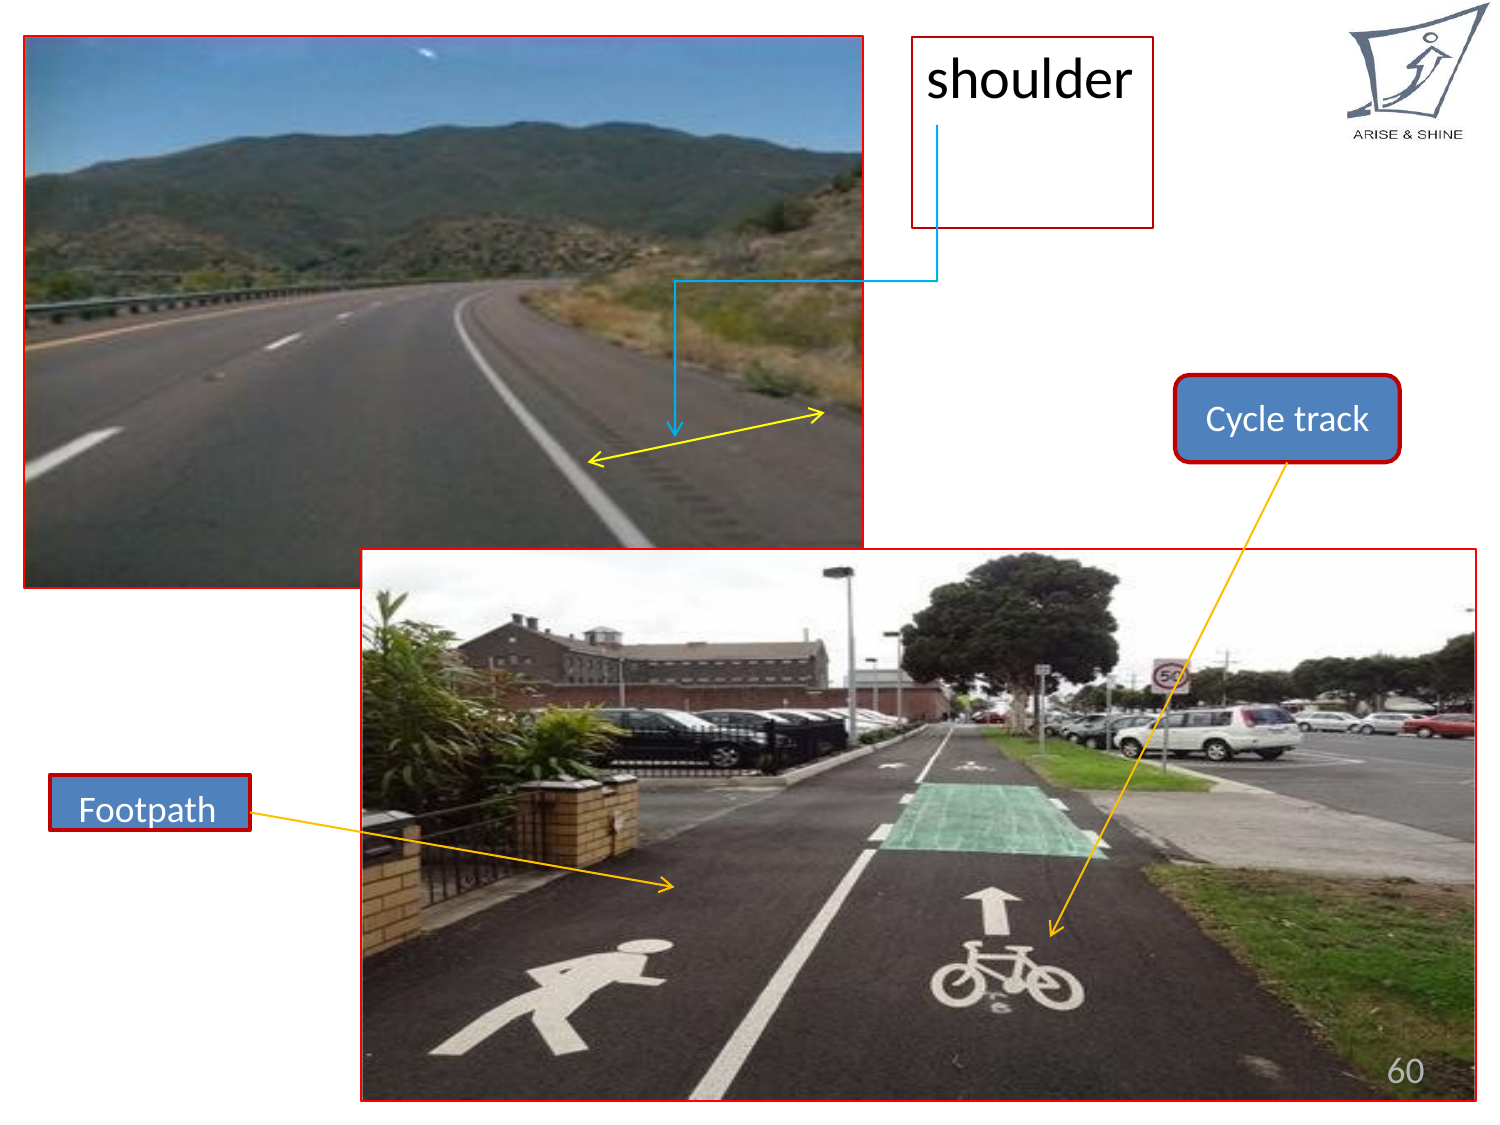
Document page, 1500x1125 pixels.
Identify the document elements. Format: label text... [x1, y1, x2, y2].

text_box [23, 36, 864, 589]
text_box [249, 811, 675, 893]
text_box Footpath [50, 774, 250, 831]
text_box [361, 548, 1476, 1101]
text_box [1174, 374, 1400, 463]
text_box Cycle track [1203, 393, 1372, 439]
text_box [587, 407, 825, 468]
text_box [666, 124, 939, 438]
text_box [1048, 461, 1289, 938]
text_box 60 [1079, 1046, 1425, 1103]
picture [1346, 2, 1495, 142]
text_box shoulder [912, 37, 1153, 228]
